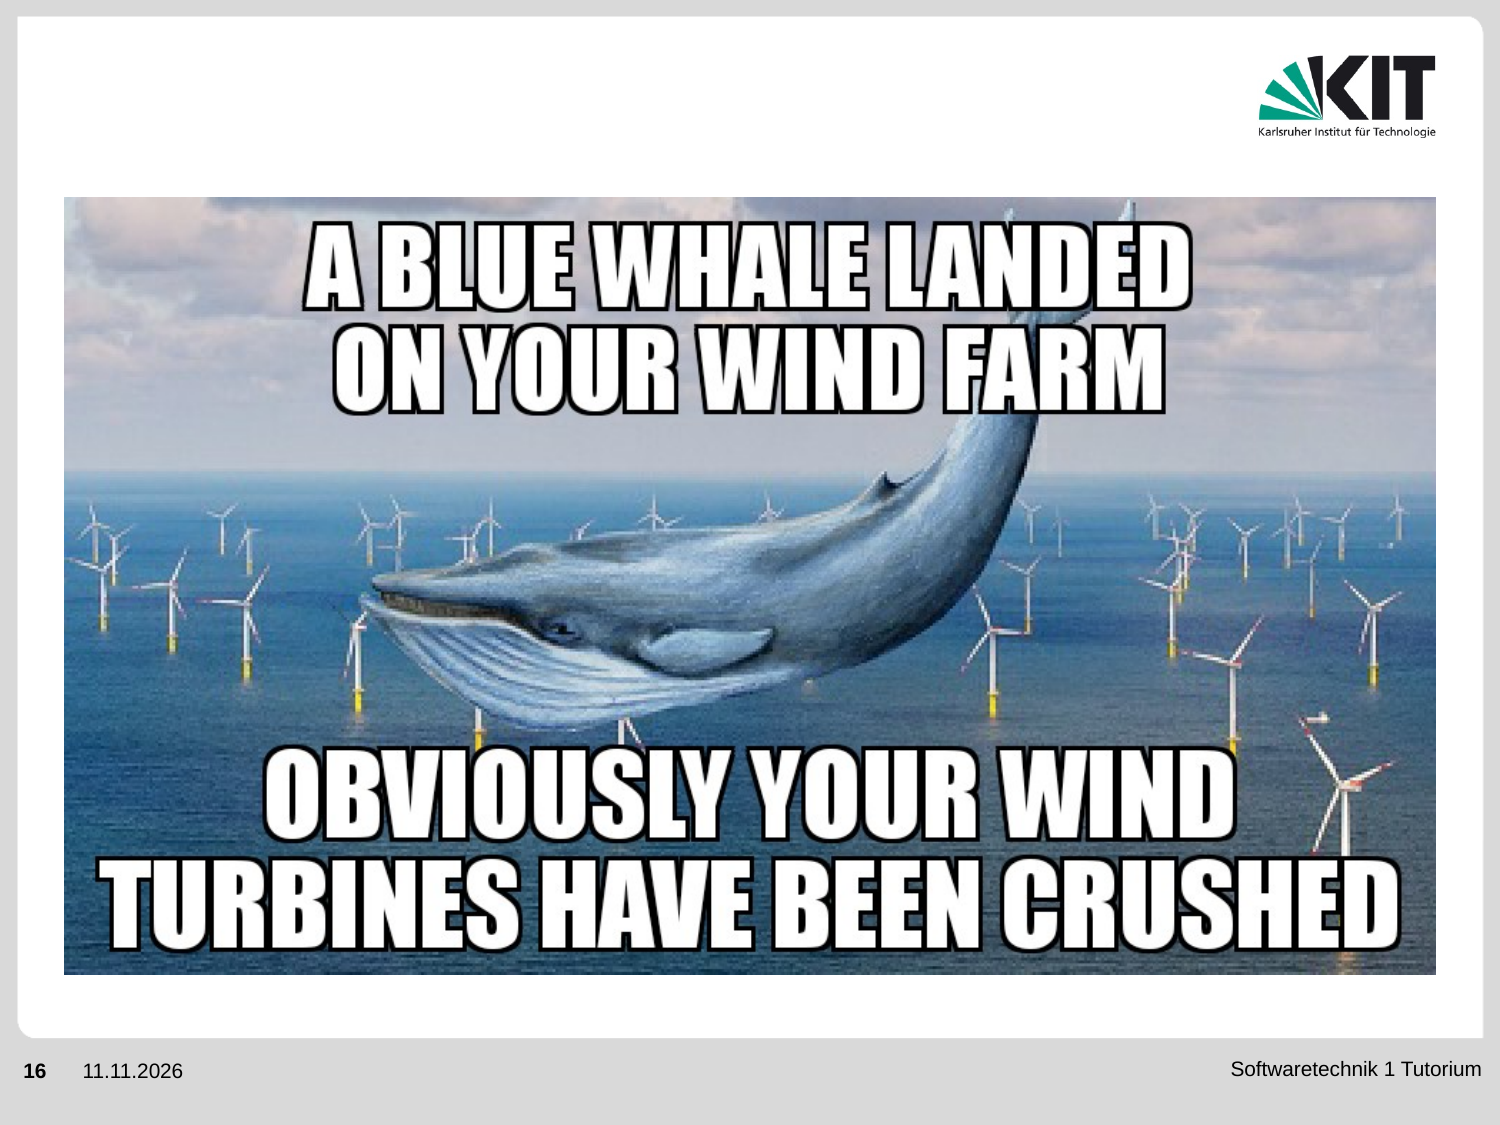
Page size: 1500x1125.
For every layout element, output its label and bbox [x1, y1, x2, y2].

picture [0, 0, 1500, 1125]
list [64, 197, 1436, 975]
